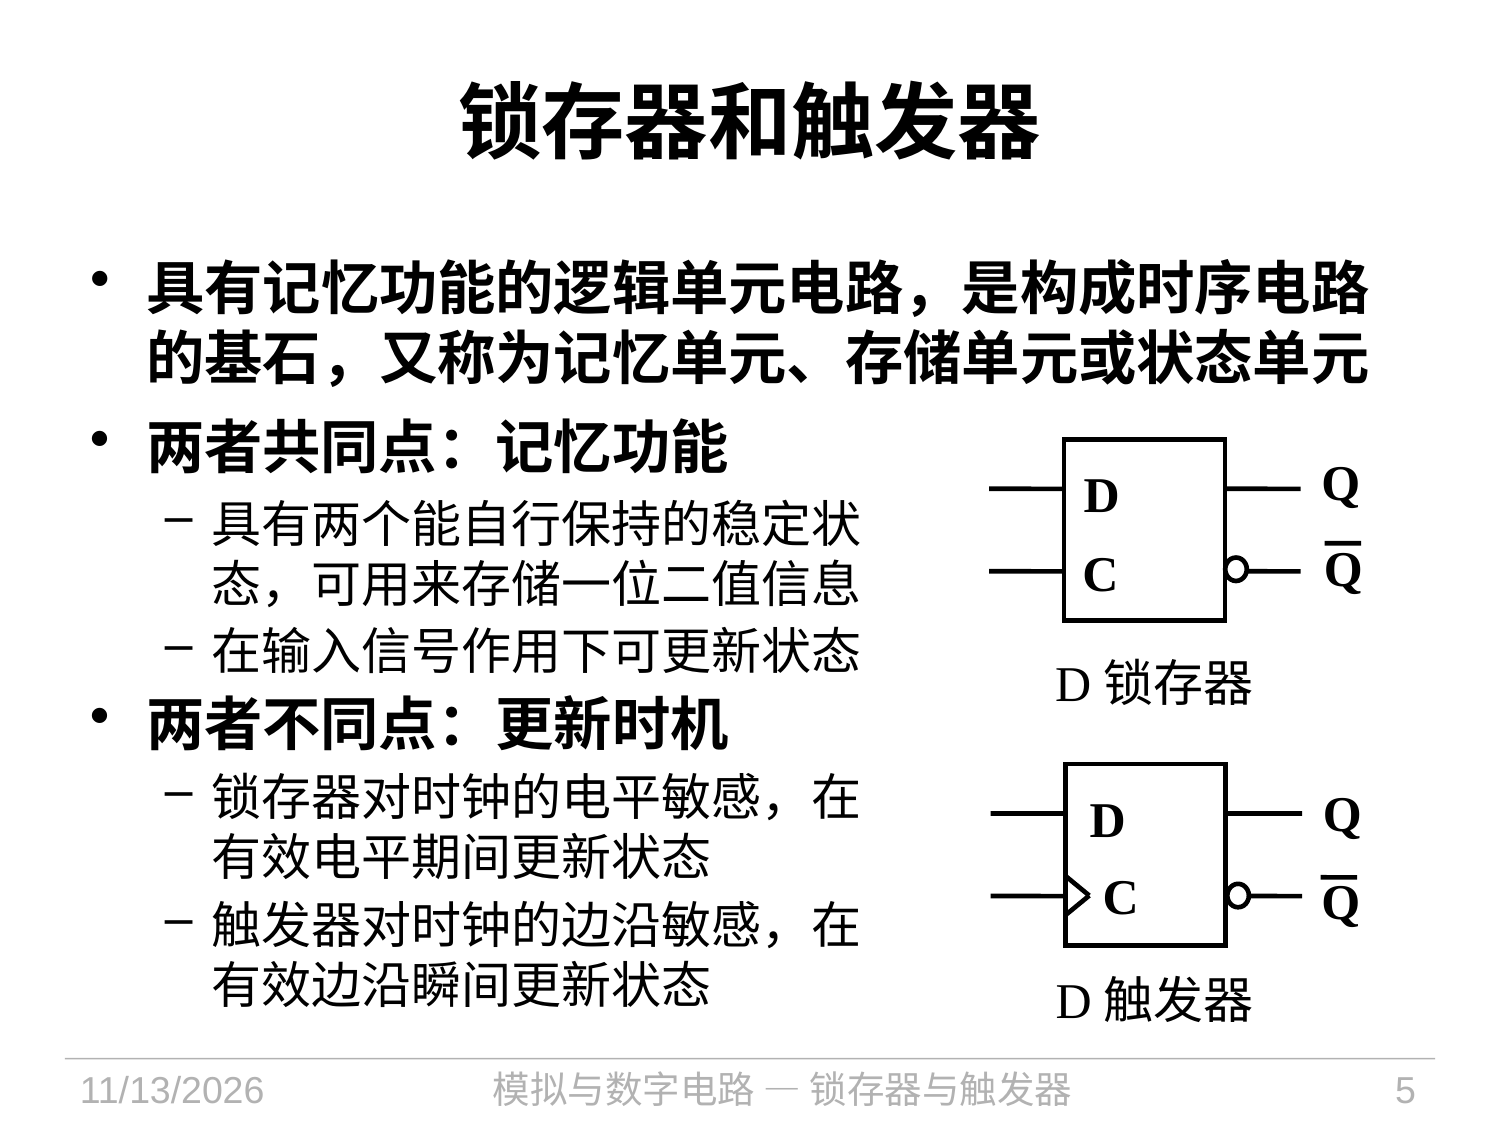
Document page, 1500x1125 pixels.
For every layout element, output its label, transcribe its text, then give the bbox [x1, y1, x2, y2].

text_box C [1067, 533, 1134, 609]
text_box [1227, 883, 1249, 908]
text_box [1225, 557, 1247, 581]
footer 模拟与数字电路 — 锁存器与触发器 [359, 1058, 1205, 1125]
text_box Q [1308, 774, 1377, 850]
text_box 两者共同点：记忆功能 具有两个能自行保持的稳定状态，可用来存储一位二值信息 在输入信号作用下可更新状态 两者不同点：更新时机 锁存器对时钟的电平敏感，在有效电平期间更新状态 触发器对时钟的边沿敏感，在有效边沿瞬间更新状态 [75, 403, 910, 1047]
text_box D触发器 [1048, 975, 1262, 1030]
list 具有记忆功能的逻辑单元电路，是构成时序电路的基石，又称为记忆单元、存储单元或状态单元 [75, 243, 1430, 1047]
text_box D [1074, 780, 1141, 856]
text_box [1063, 439, 1226, 621]
title 锁存器和触发器 [75, 24, 1425, 213]
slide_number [64, 1058, 348, 1125]
text_box [1065, 763, 1226, 946]
slide_number 5 [1230, 1058, 1431, 1125]
text_box Q [1306, 442, 1376, 518]
text_box D锁存器 [1047, 657, 1261, 712]
text_box C [1087, 856, 1154, 932]
text_box D [1068, 455, 1135, 531]
text_box Q [1309, 528, 1378, 604]
text_box Q [1306, 861, 1376, 937]
